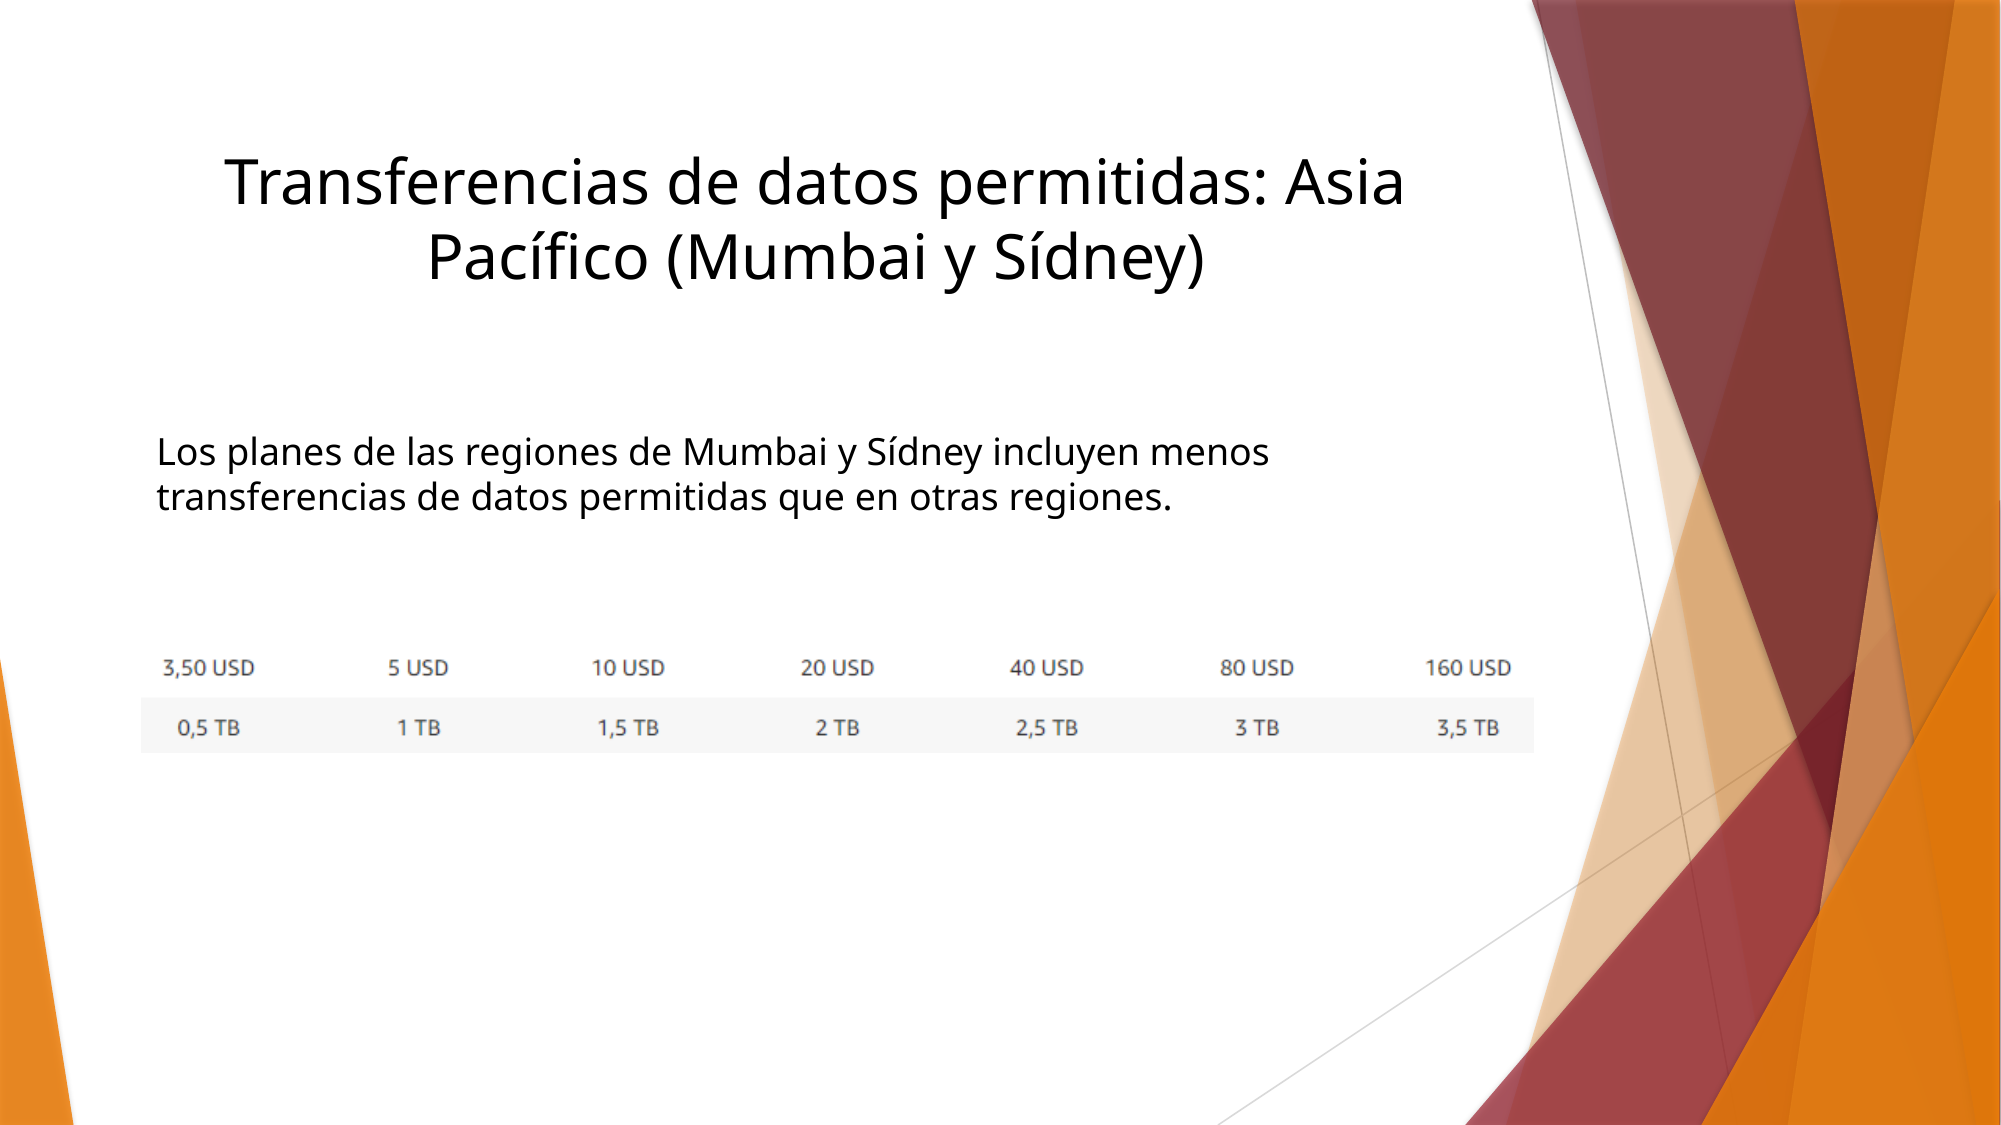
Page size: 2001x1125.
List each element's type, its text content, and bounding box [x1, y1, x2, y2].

text_box Los planes de las regiones de Mumbai y Sídney incluyen menos transferencias de datos permitidas que en otras regiones. [141, 420, 1522, 526]
picture [140, 629, 1535, 753]
title Transferencias de datos permitidas: Asia Pacífico (Mumbai y Sídney) [111, 134, 1522, 352]
